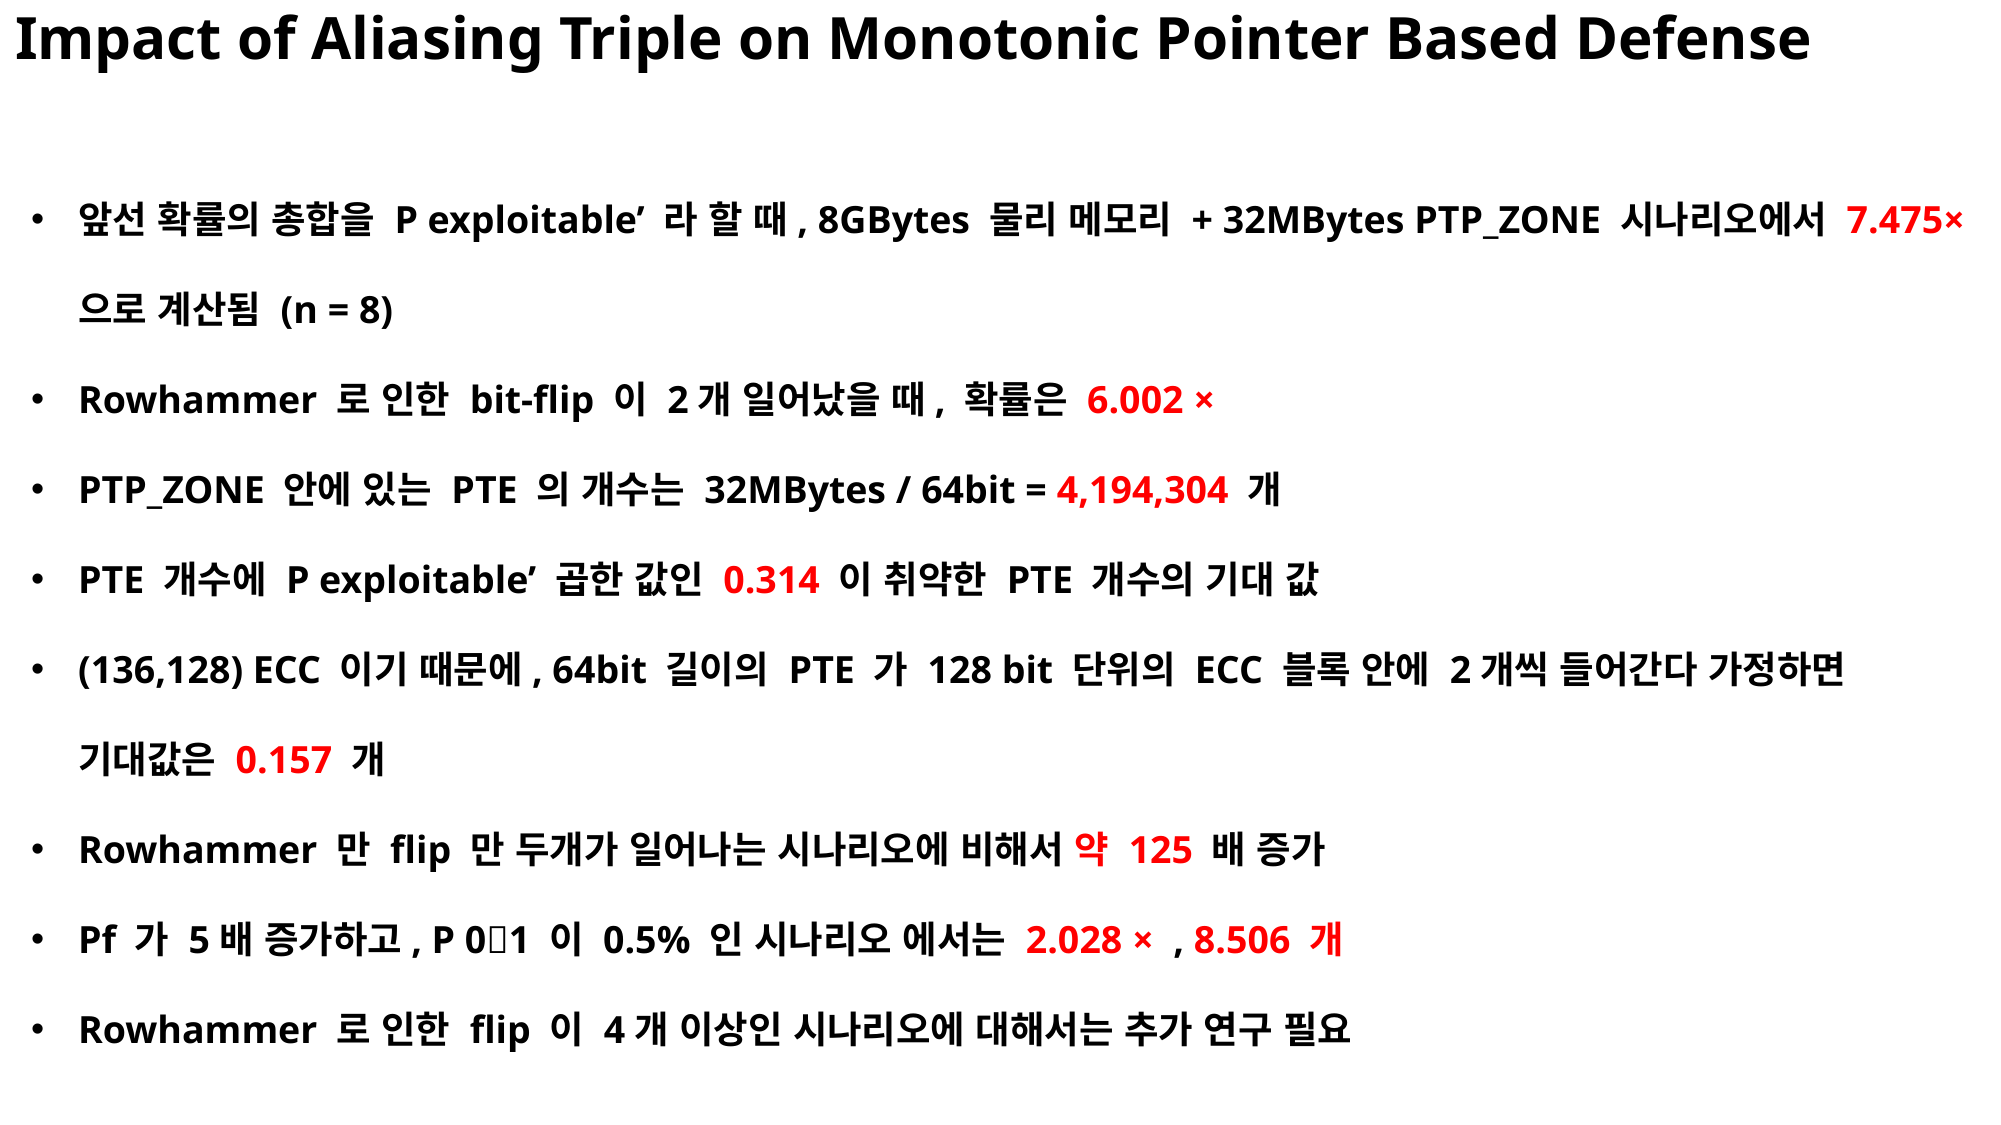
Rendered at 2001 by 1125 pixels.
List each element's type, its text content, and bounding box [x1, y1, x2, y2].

title Impact of Aliasing Triple on Monotonic Pointer Based Defense [0, 0, 2000, 83]
